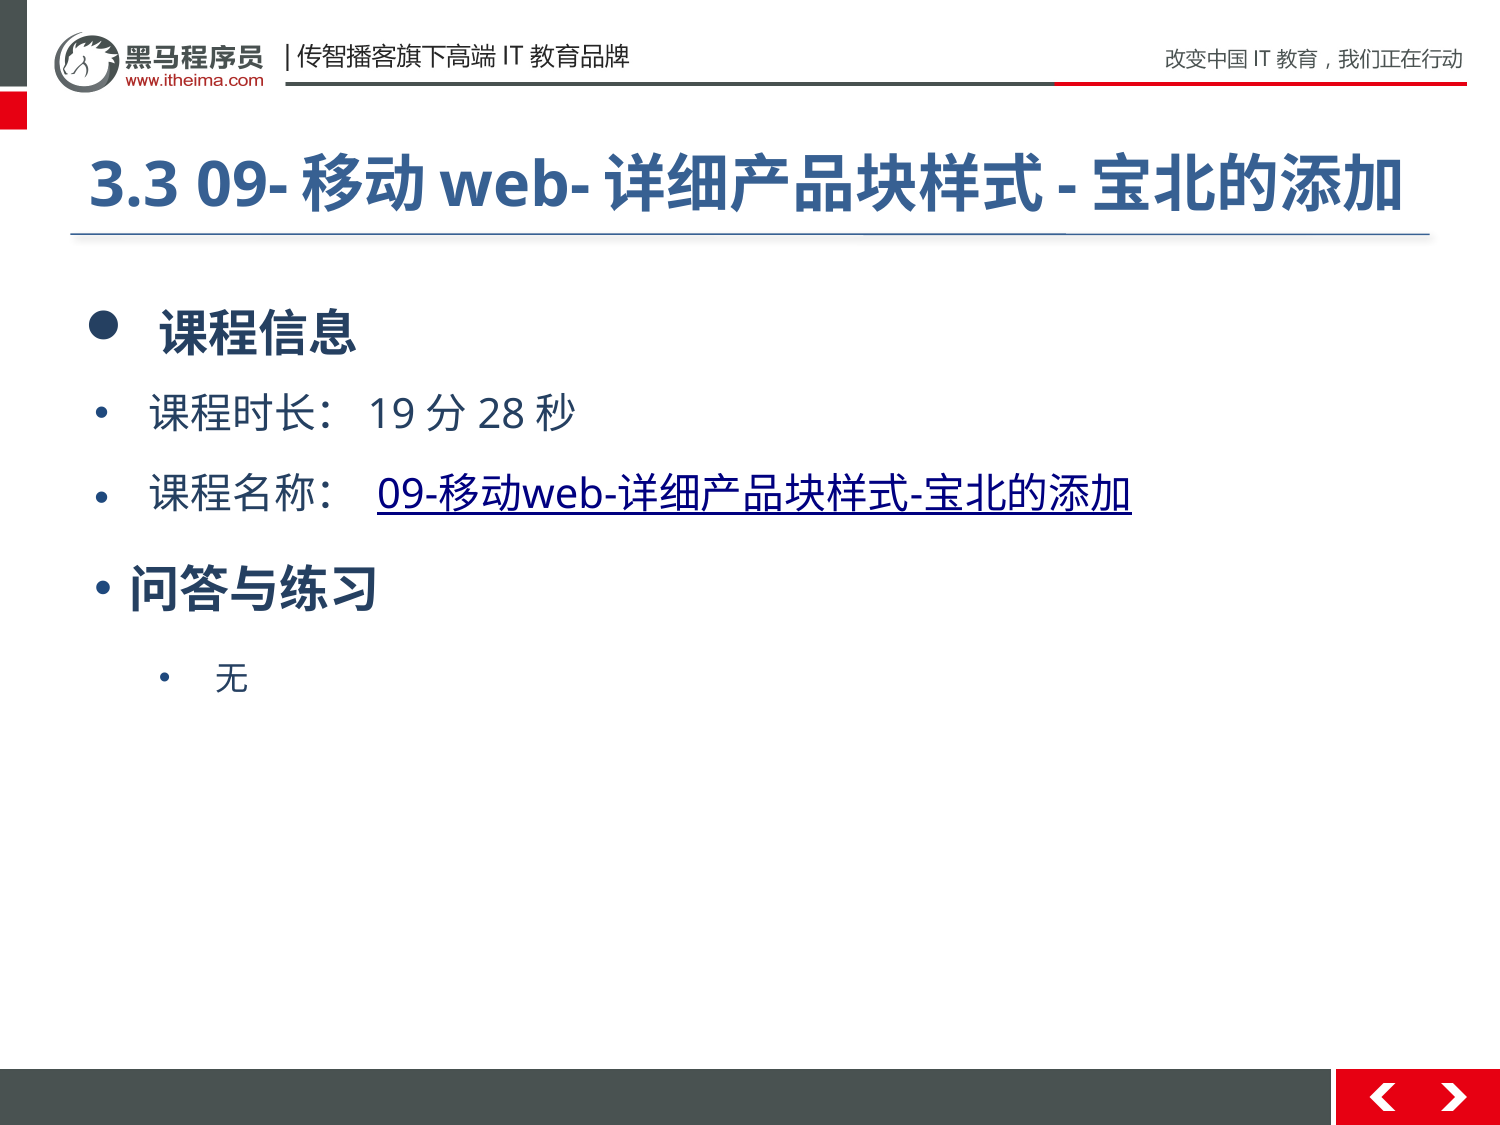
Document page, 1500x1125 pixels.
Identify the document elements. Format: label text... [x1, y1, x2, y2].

picture [0, 0, 1500, 1125]
text_box 课程信息 课程时长：19分28秒 课程名称： 09-移动web-详细产品块样式-宝北的添加 问答与练习 无 [70, 241, 1418, 705]
title [74, 113, 1426, 233]
text_box 3.3 09-移动web-详细产品块样式-宝北的添加 [74, 128, 1425, 233]
